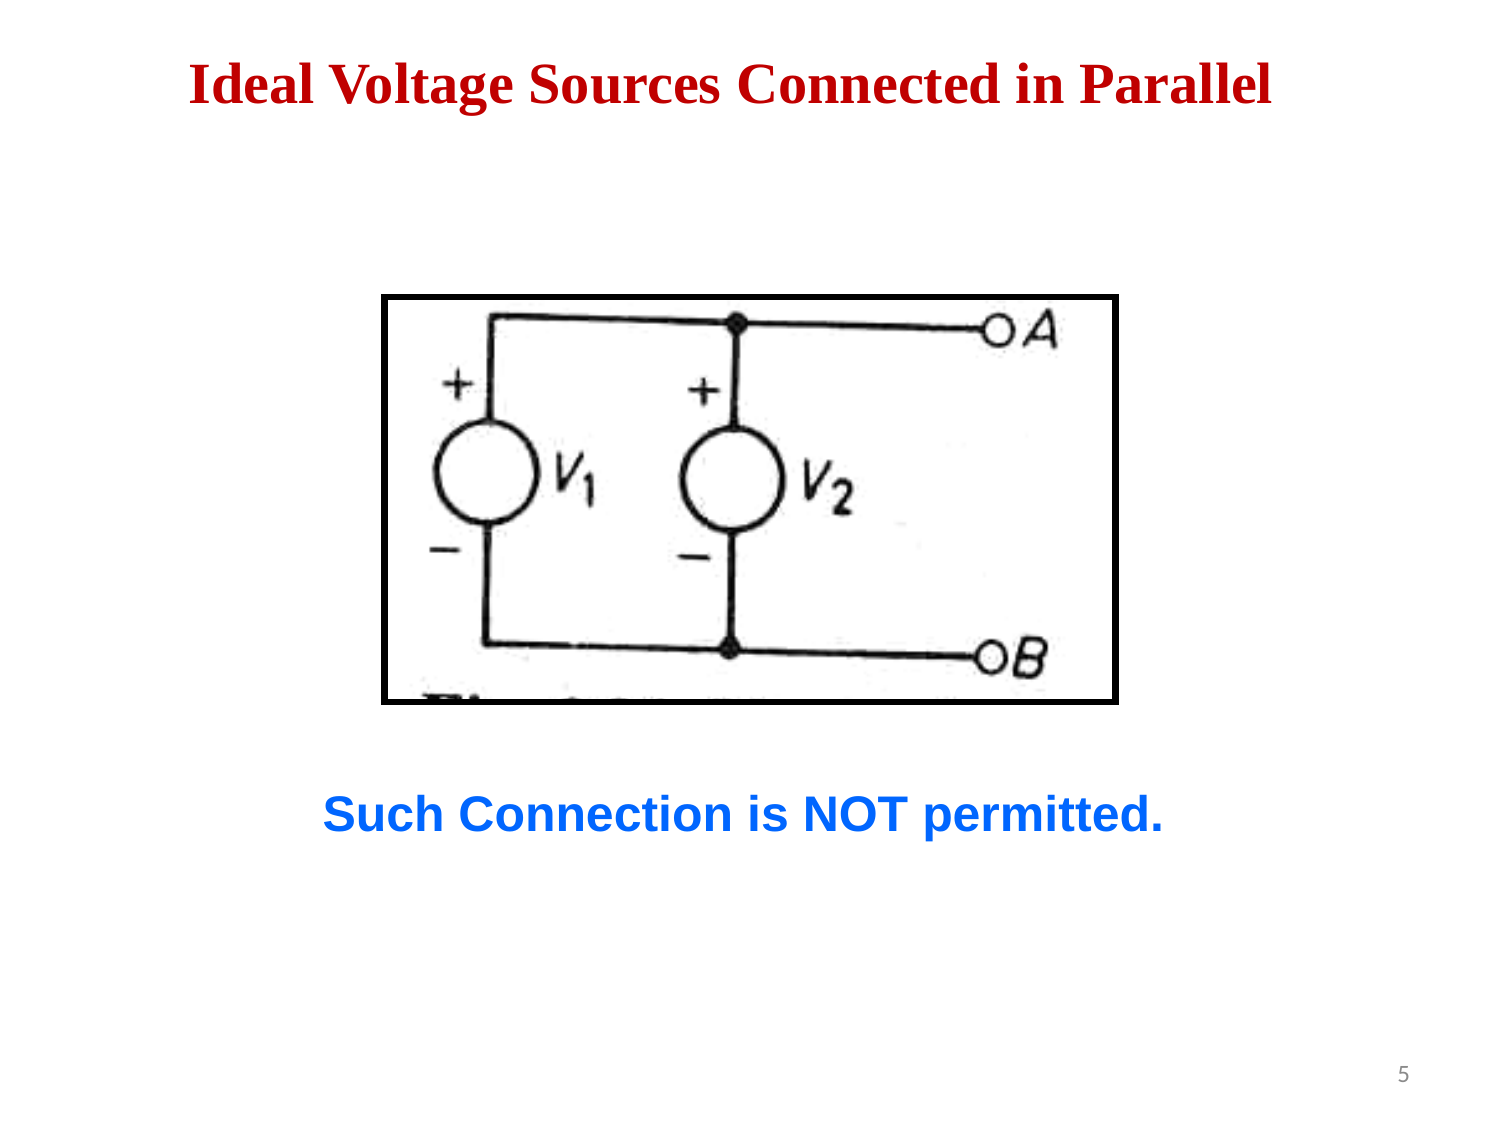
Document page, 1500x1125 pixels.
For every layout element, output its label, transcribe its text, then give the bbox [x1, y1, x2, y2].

slide_number 5 [1074, 1042, 1425, 1103]
text_box Ideal Voltage Sources Connected in Parallel [49, 37, 1413, 123]
picture [387, 299, 1113, 699]
text_box Such Connection is NOT permitted. [212, 774, 1275, 849]
